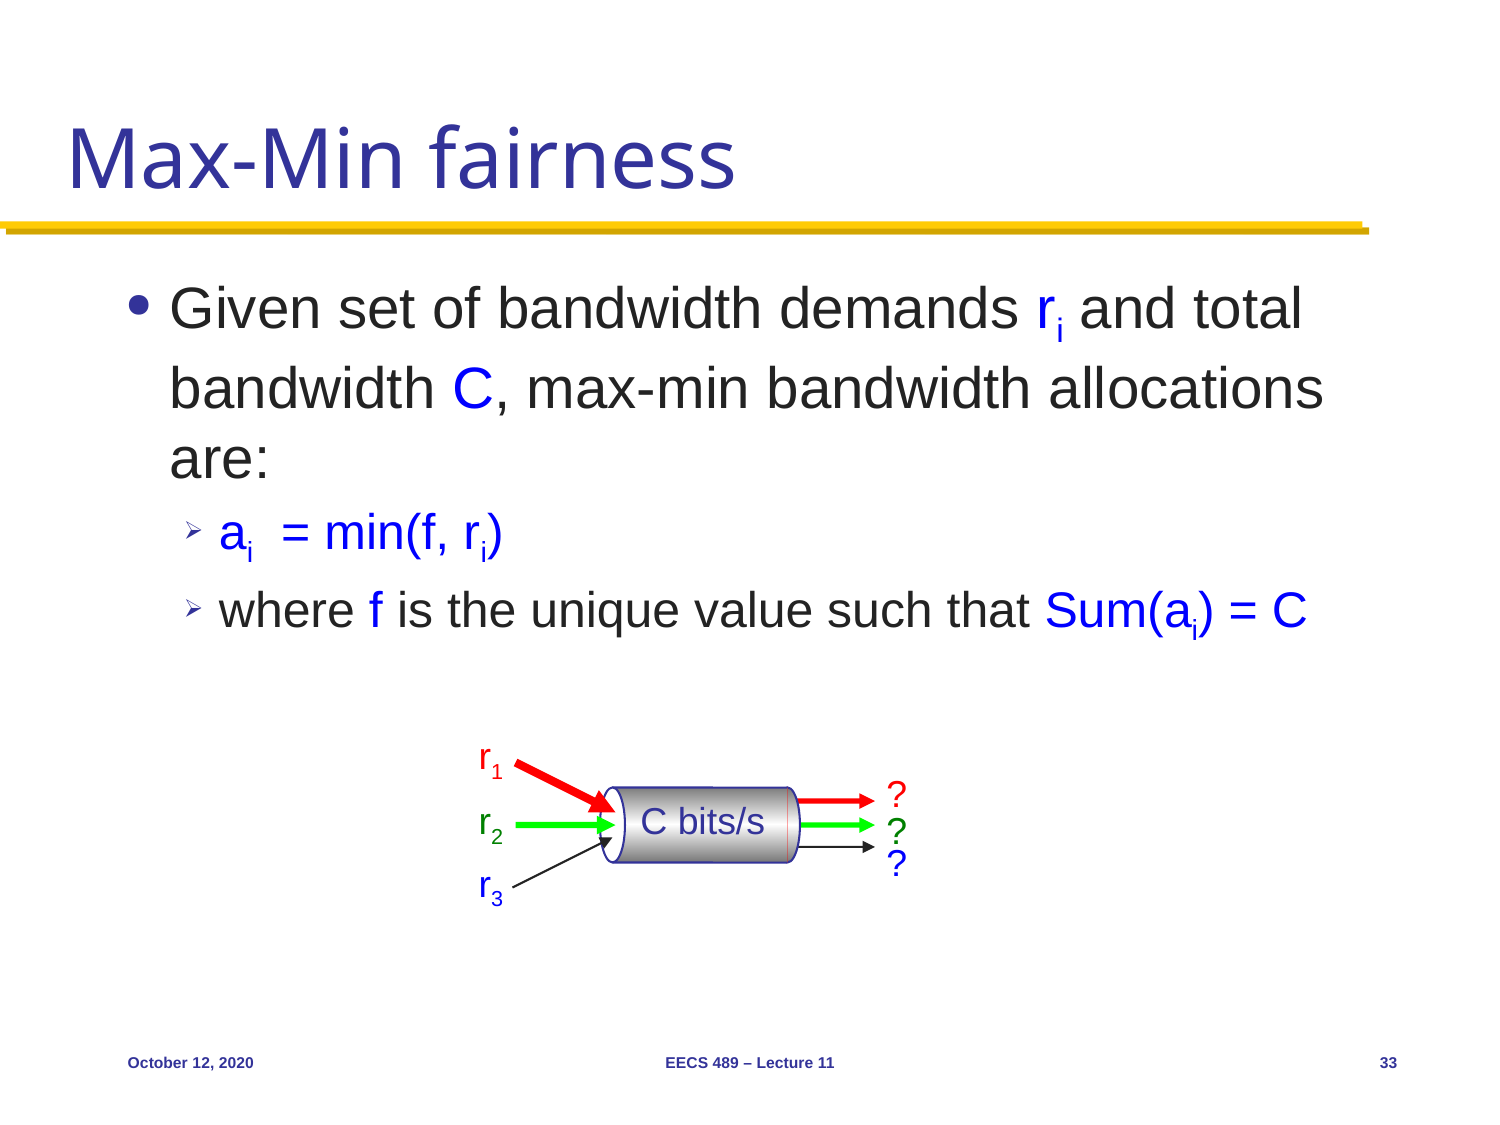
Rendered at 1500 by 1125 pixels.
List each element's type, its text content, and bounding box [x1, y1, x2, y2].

slide_number 33 [1312, 1024, 1413, 1101]
list Given set of bandwidth demands ri and total bandwidth C, max-min bandwidth allocations are: ai = min(f, ri) where f is the unique value such that Sum(ai) = C [112, 262, 1413, 988]
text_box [462, 724, 923, 914]
title Max-Min fairness [49, 24, 1451, 213]
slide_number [112, 1024, 426, 1101]
footer EECS 489 – Lecture 11 [512, 1024, 988, 1101]
